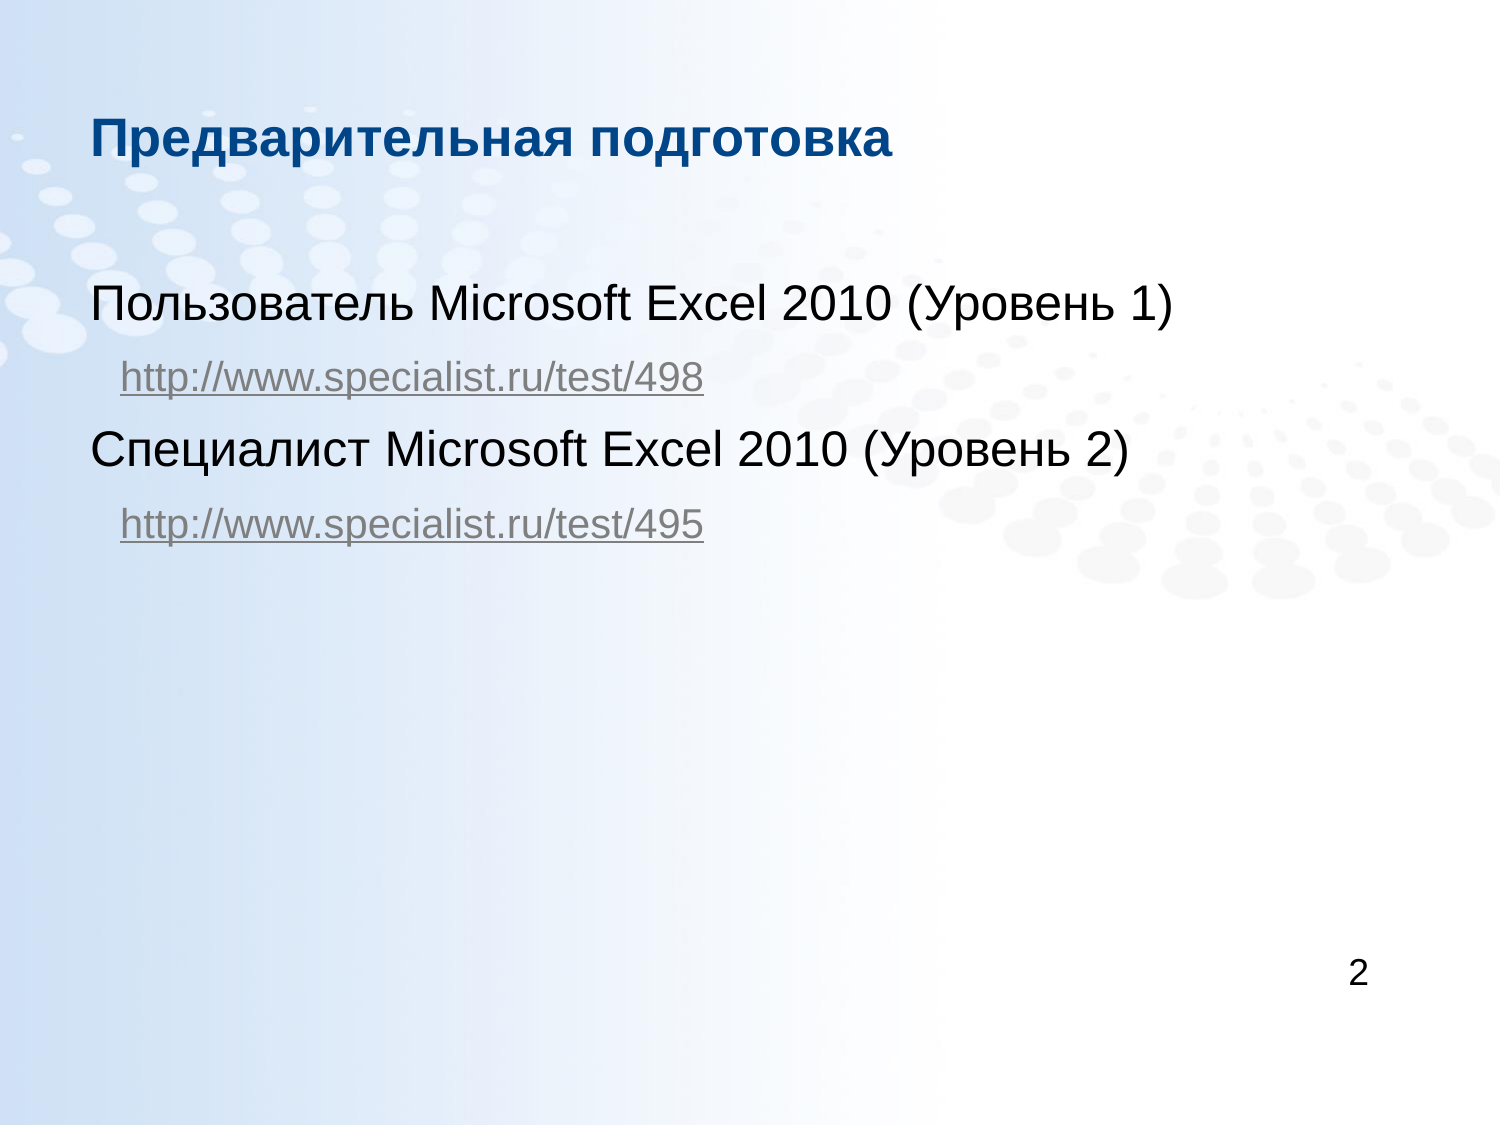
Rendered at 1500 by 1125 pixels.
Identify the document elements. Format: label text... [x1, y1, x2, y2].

title Предварительная подготовка [75, 45, 1425, 233]
list Пользователь Microsoft Excel 2010 (Уровень 1) http://www.specialist.ru/test/498 Специалист Microsoft Excel 2010 (Уровень 2) http://www.specialist.ru/test/495 [75, 262, 1425, 1001]
slide_number 2 [1333, 940, 1434, 1026]
picture [0, 0, 1500, 1125]
